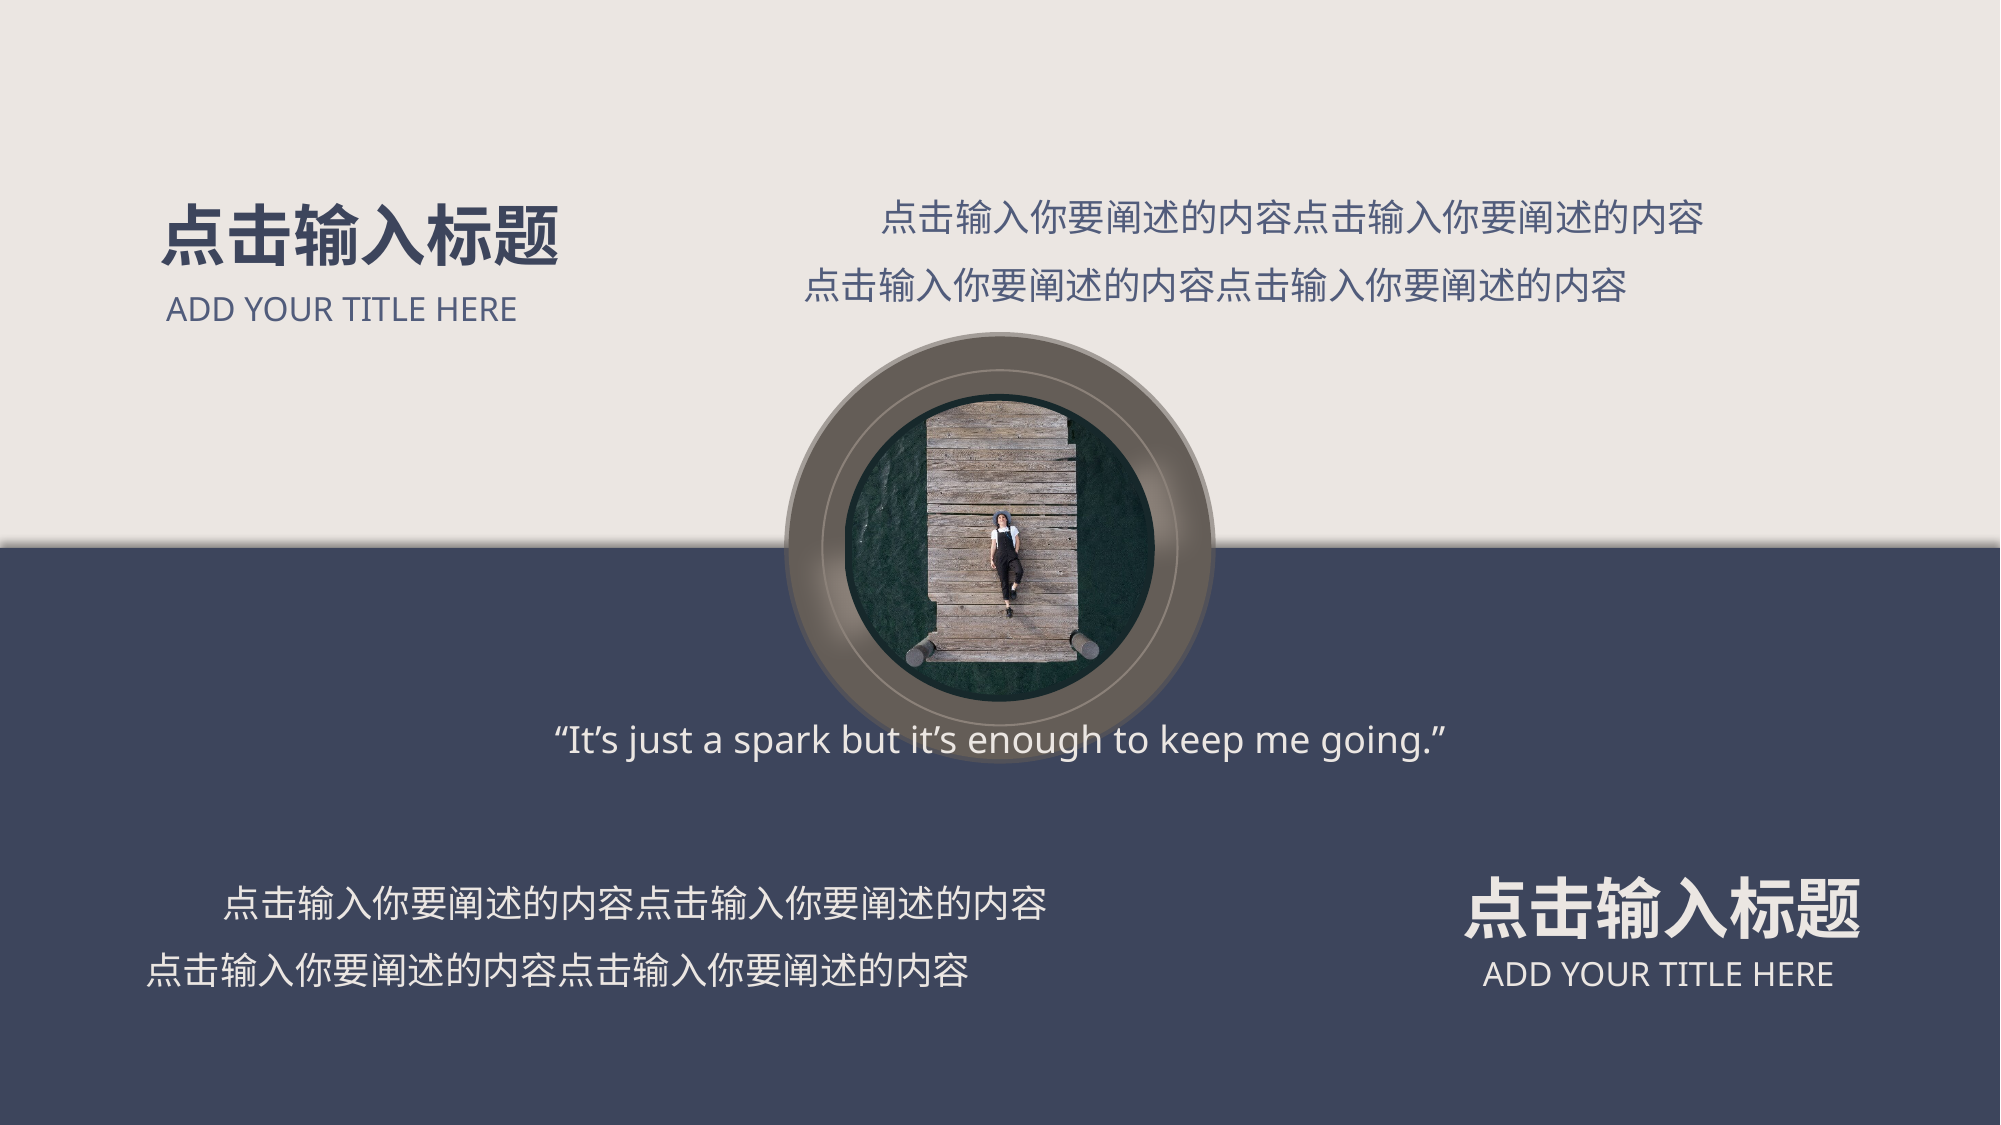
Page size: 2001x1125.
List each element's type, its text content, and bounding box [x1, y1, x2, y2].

text_box [0, 547, 2000, 1125]
text_box 点击输入标题 [144, 186, 575, 282]
text_box 点击输入你要阐述的内容点击输入你要阐述的内容点击输入你要阐述的内容点击输入你要阐述的内容 [130, 850, 1064, 1045]
text_box 点击输入标题 [1447, 859, 1878, 955]
text_box ADD YOUR TITLE HERE [151, 280, 534, 336]
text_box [788, 336, 1212, 760]
text_box ADD YOUR TITLE HERE [1468, 945, 1850, 1001]
text_box 点击输入你要阐述的内容点击输入你要阐述的内容点击输入你要阐述的内容点击输入你要阐述的内容 [788, 164, 1722, 360]
text_box “It’s just a spark but it’s enough to keep me going.” [540, 708, 1477, 769]
